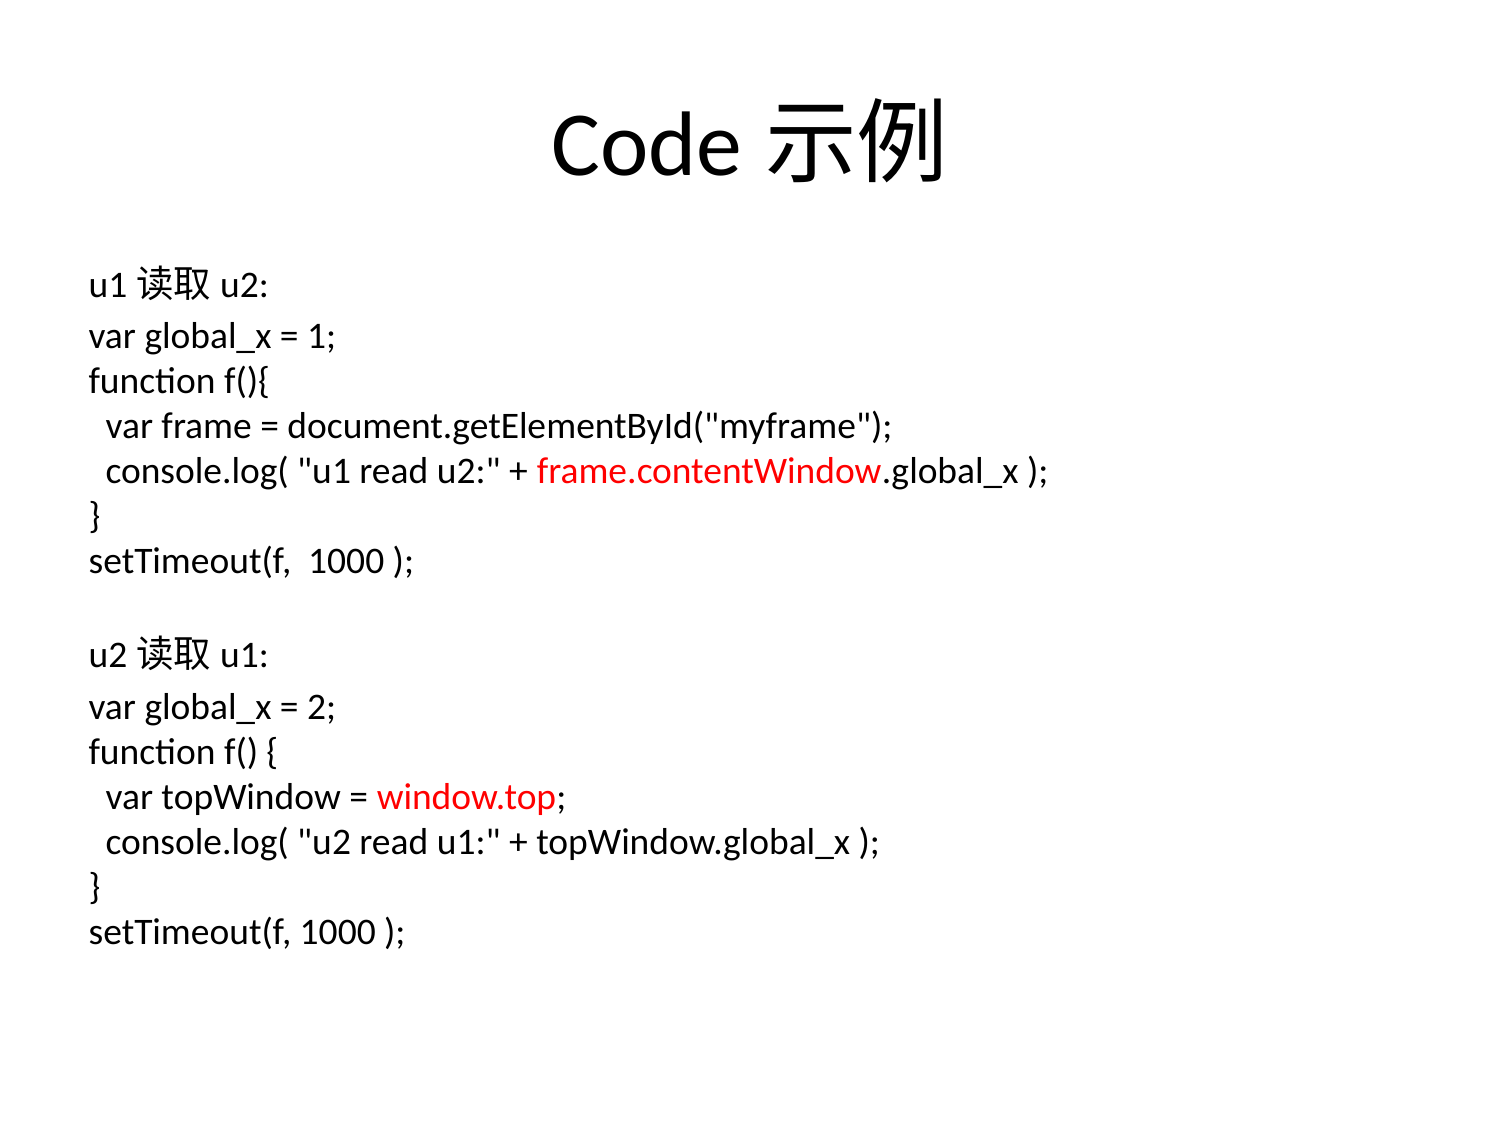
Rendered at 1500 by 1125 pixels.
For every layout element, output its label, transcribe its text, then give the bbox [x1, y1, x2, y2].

text_box u1读取u2: [73, 252, 984, 304]
text_box var global_x = 2; function f() { var topWindow = window.top; console.log( "u2 read u1:" + topWindow.global_x ); } setTimeout(f, 1000 ); [73, 674, 1326, 960]
text_box u2读取u1: [73, 622, 984, 674]
title Code示例 [75, 45, 1425, 233]
text_box var global_x = 1; function f(){ var frame = document.getElementById("myframe"); console.log( "u1 read u2:" + frame.contentWindow.global_x ); } setTimeout(f, 1000 ); [73, 304, 1326, 589]
